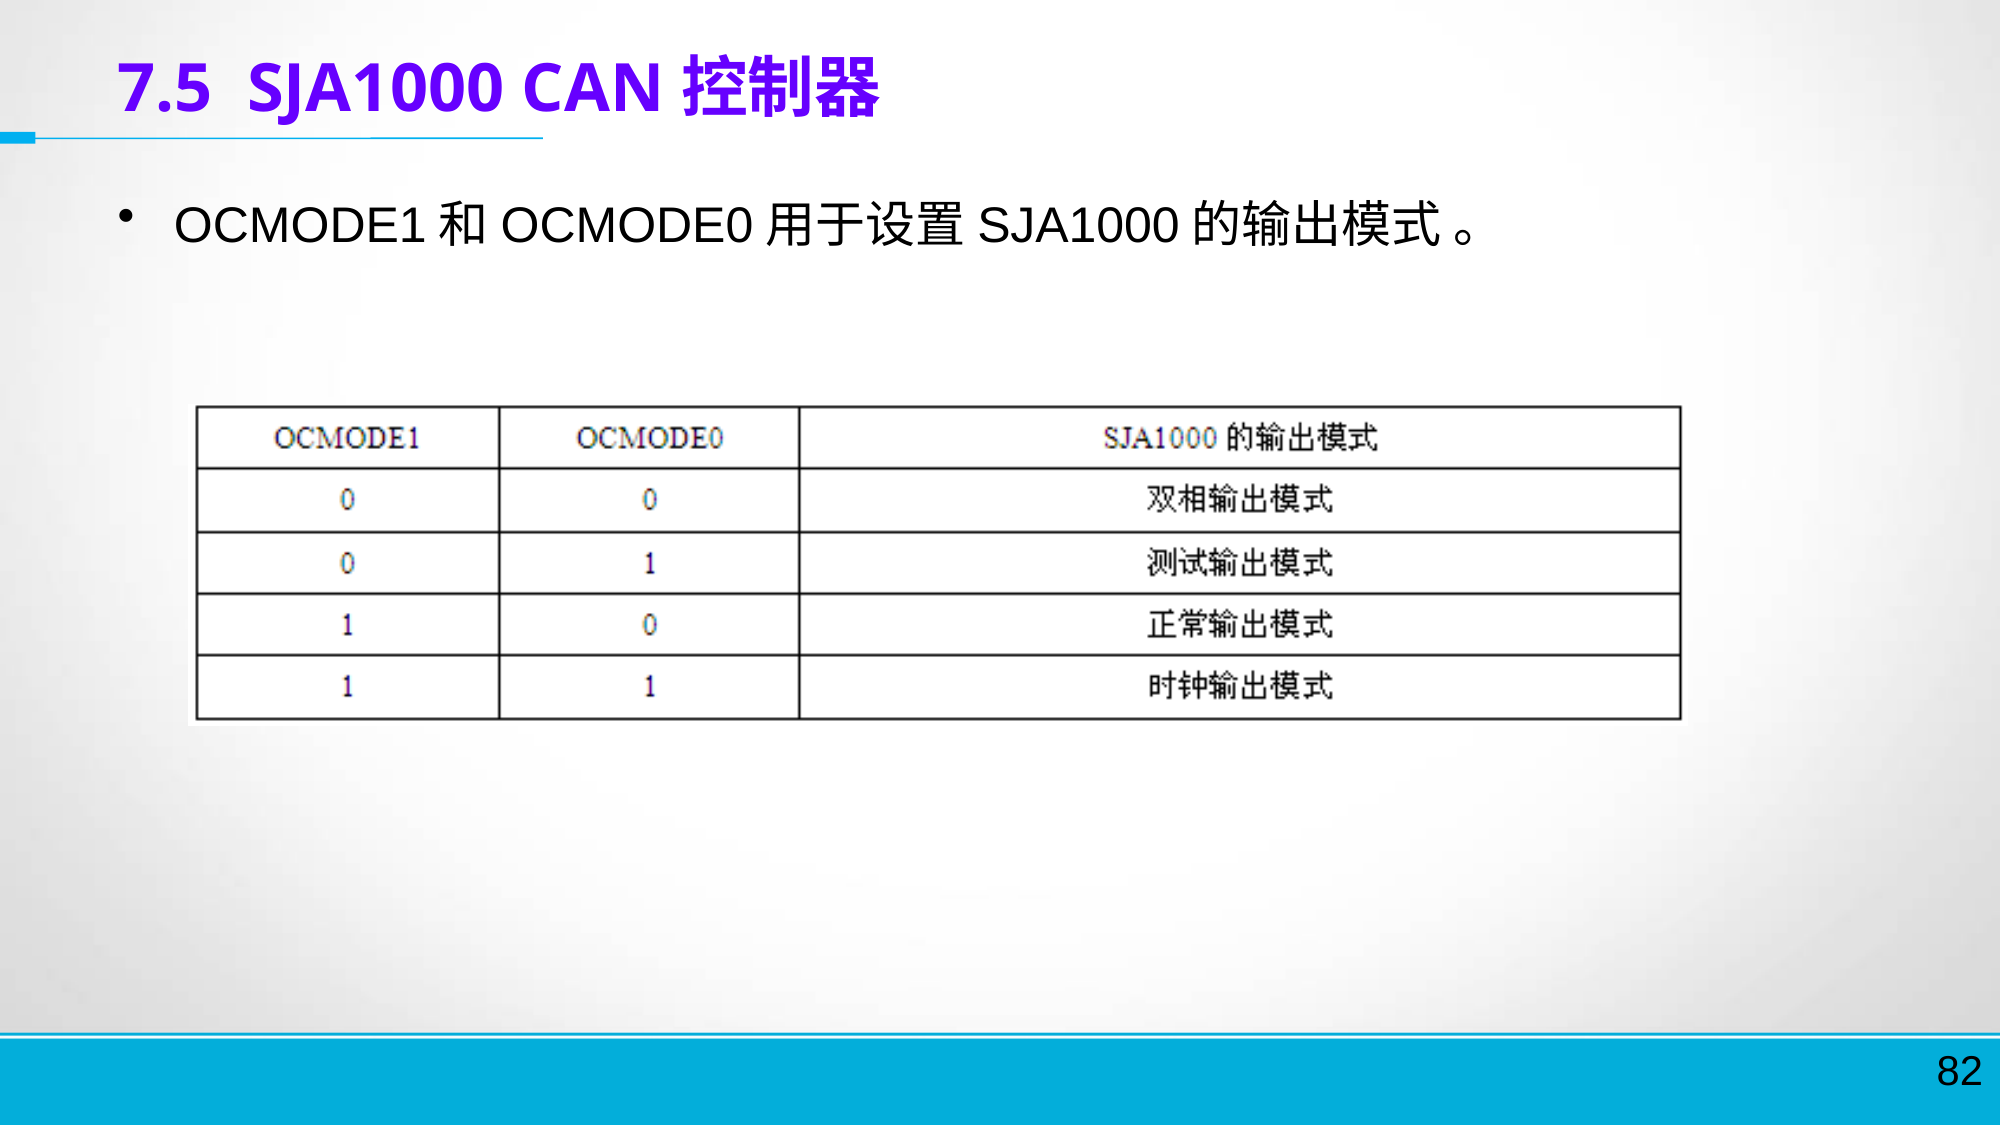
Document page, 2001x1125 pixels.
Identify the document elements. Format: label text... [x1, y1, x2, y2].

picture [0, 0, 2000, 1032]
title 7.5 SJA1000 CAN控制器 [102, 42, 1903, 138]
list OCMODE1和OCMODE0用于设置SJA1000的输出模式 。 [102, 184, 1903, 329]
slide_number 82 [1531, 1036, 1999, 1115]
